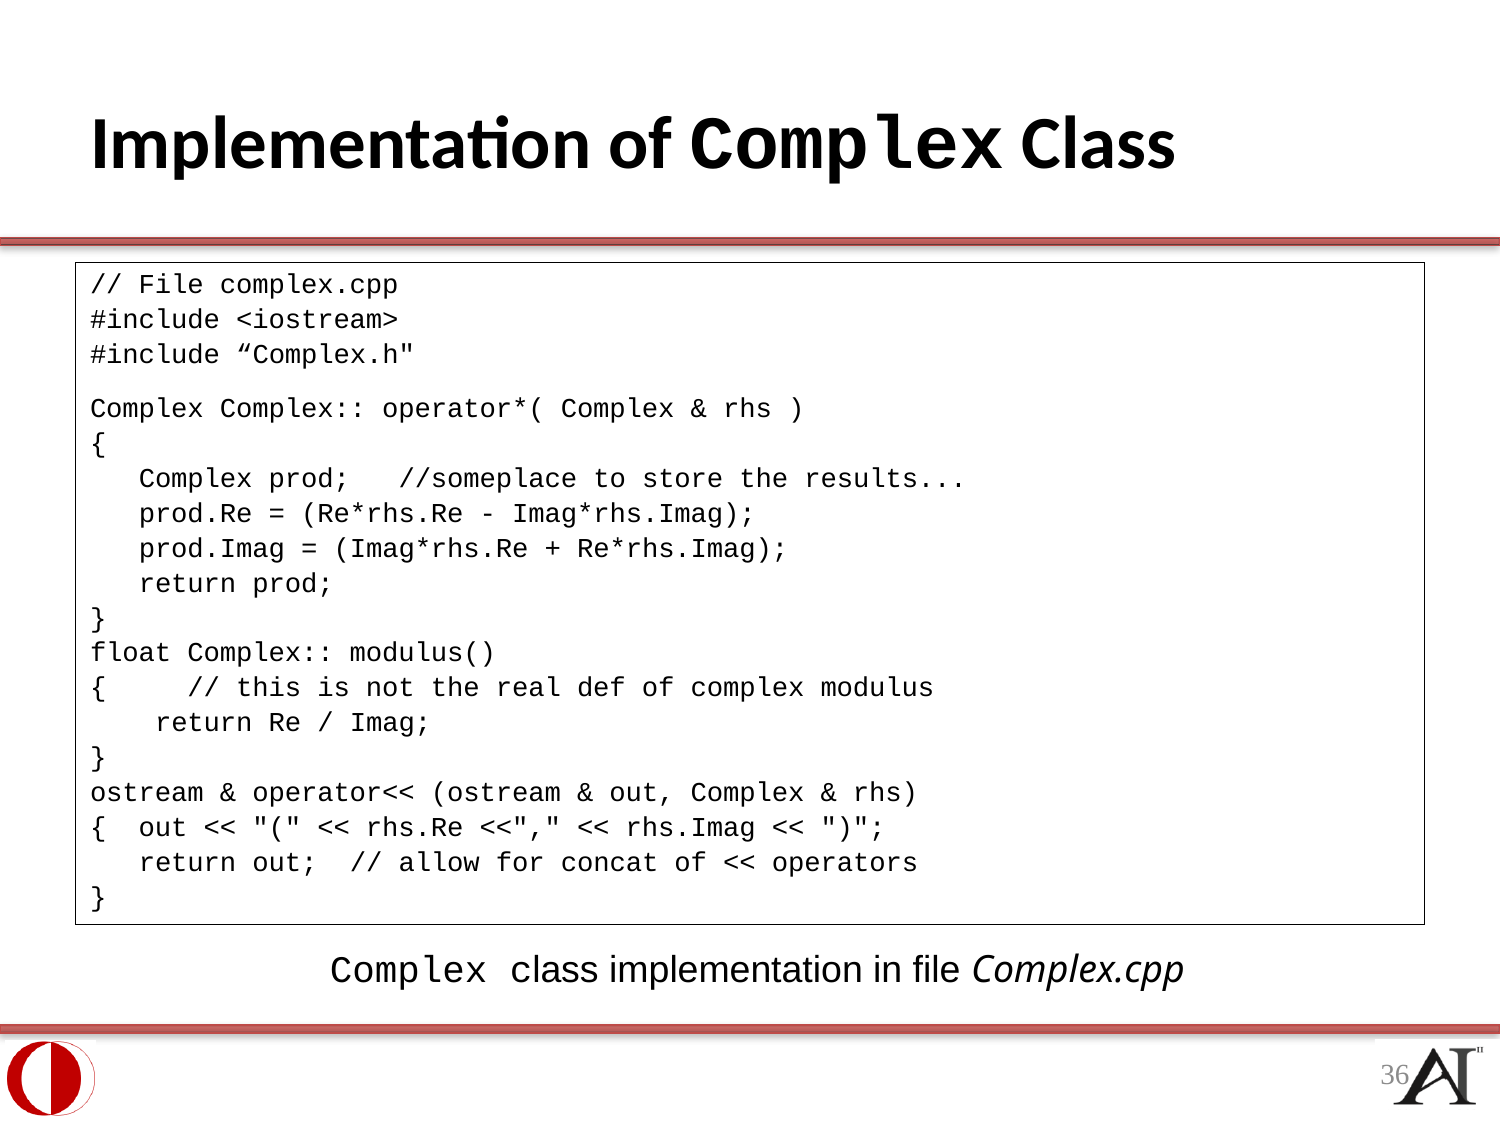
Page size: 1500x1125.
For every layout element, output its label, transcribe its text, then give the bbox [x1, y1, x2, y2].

list // File complex.cpp #include <iostream> #include “Complex.h" Complex Complex:: operator*( Complex & rhs ) { Complex prod; //someplace to store the results... prod.Re = (Re*rhs.Re - Imag*rhs.Imag); prod.Imag = (Imag*rhs.Re + Re*rhs.Imag); return prod; } float Complex:: modulus() { // this is not the real def of complex modulus return Re / Imag; } ostream & operator<< (ostream & out, Complex & rhs) { out << "(" << rhs.Re <<"," << rhs.Imag << ")"; return out; // allow for concat of << operators } [75, 262, 1425, 925]
slide_number 36 [1074, 1042, 1425, 1103]
picture [5, 1040, 96, 1116]
picture [1374, 1039, 1500, 1110]
title Implementation of Complex Class [75, 45, 1425, 233]
text_box Complex class implementation in file Complex.cpp [314, 937, 1211, 998]
